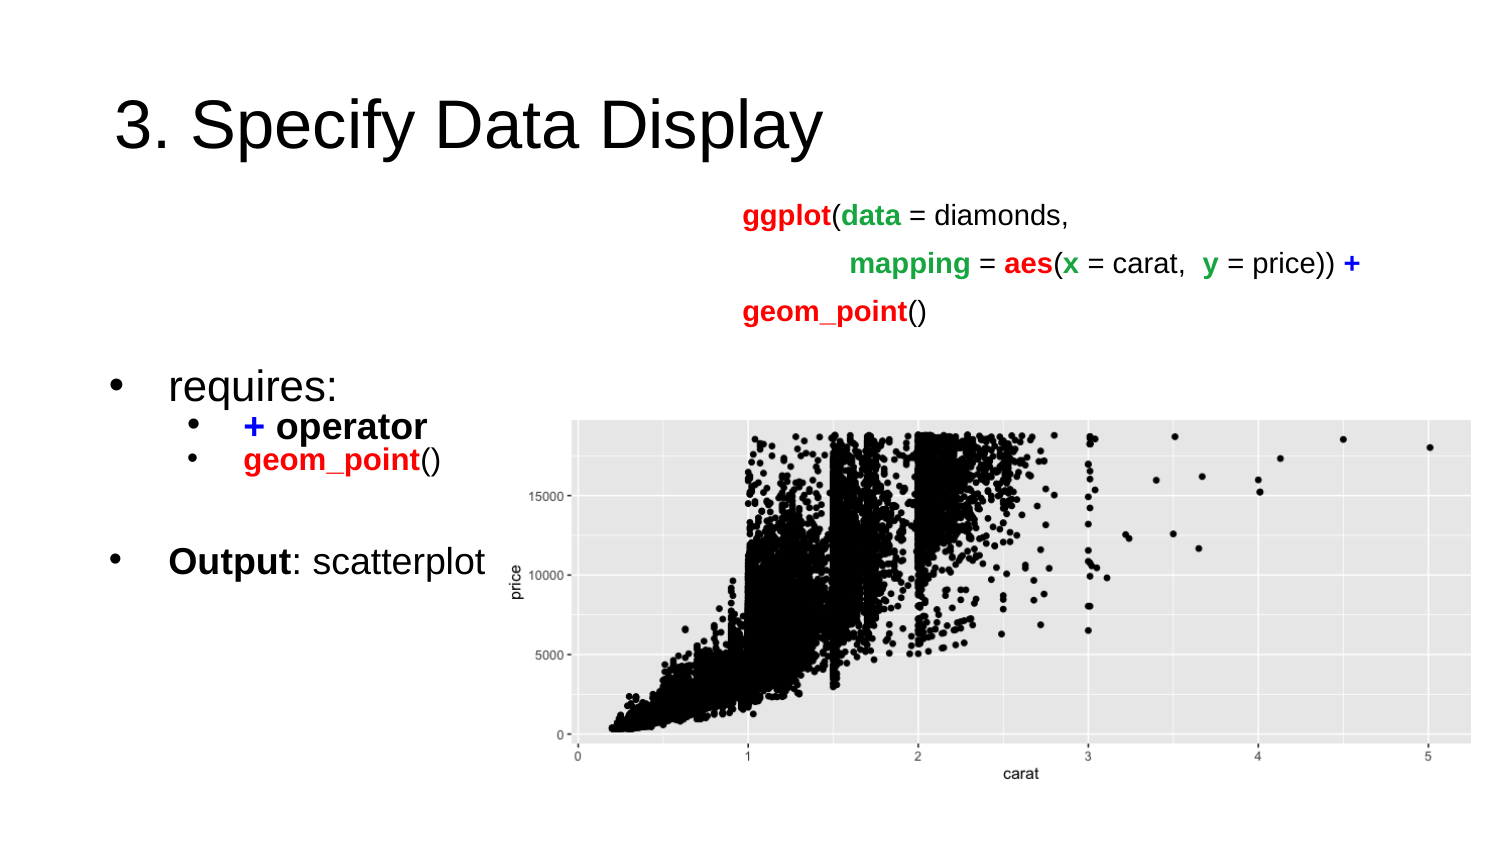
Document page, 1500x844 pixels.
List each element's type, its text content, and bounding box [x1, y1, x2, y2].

list requires: + operator geom_point() Output: scatterplot [82, 362, 628, 788]
title 3. Specify Data Display [103, 44, 1397, 208]
picture [501, 412, 1478, 790]
text_box ggplot(data = diamonds, mapping = aes(x = carat, y = price)) + geom_point() [727, 165, 1500, 363]
